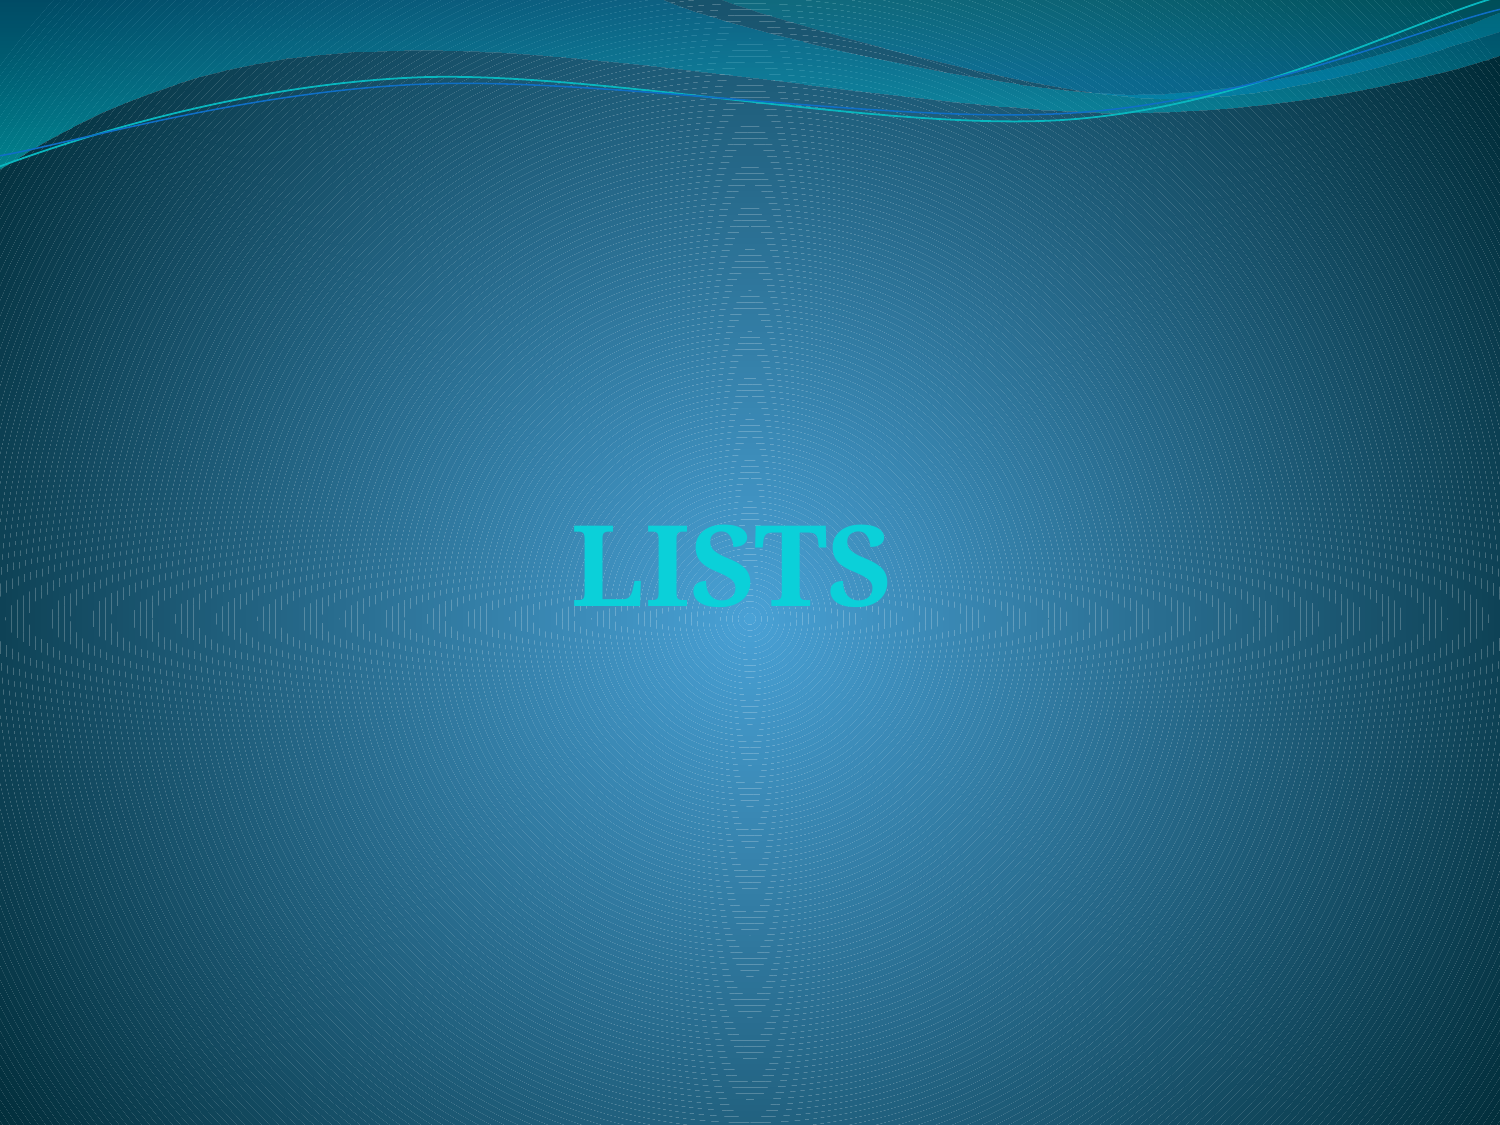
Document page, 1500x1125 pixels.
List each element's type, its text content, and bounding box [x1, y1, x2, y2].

text_box LISTS [421, 486, 1043, 637]
